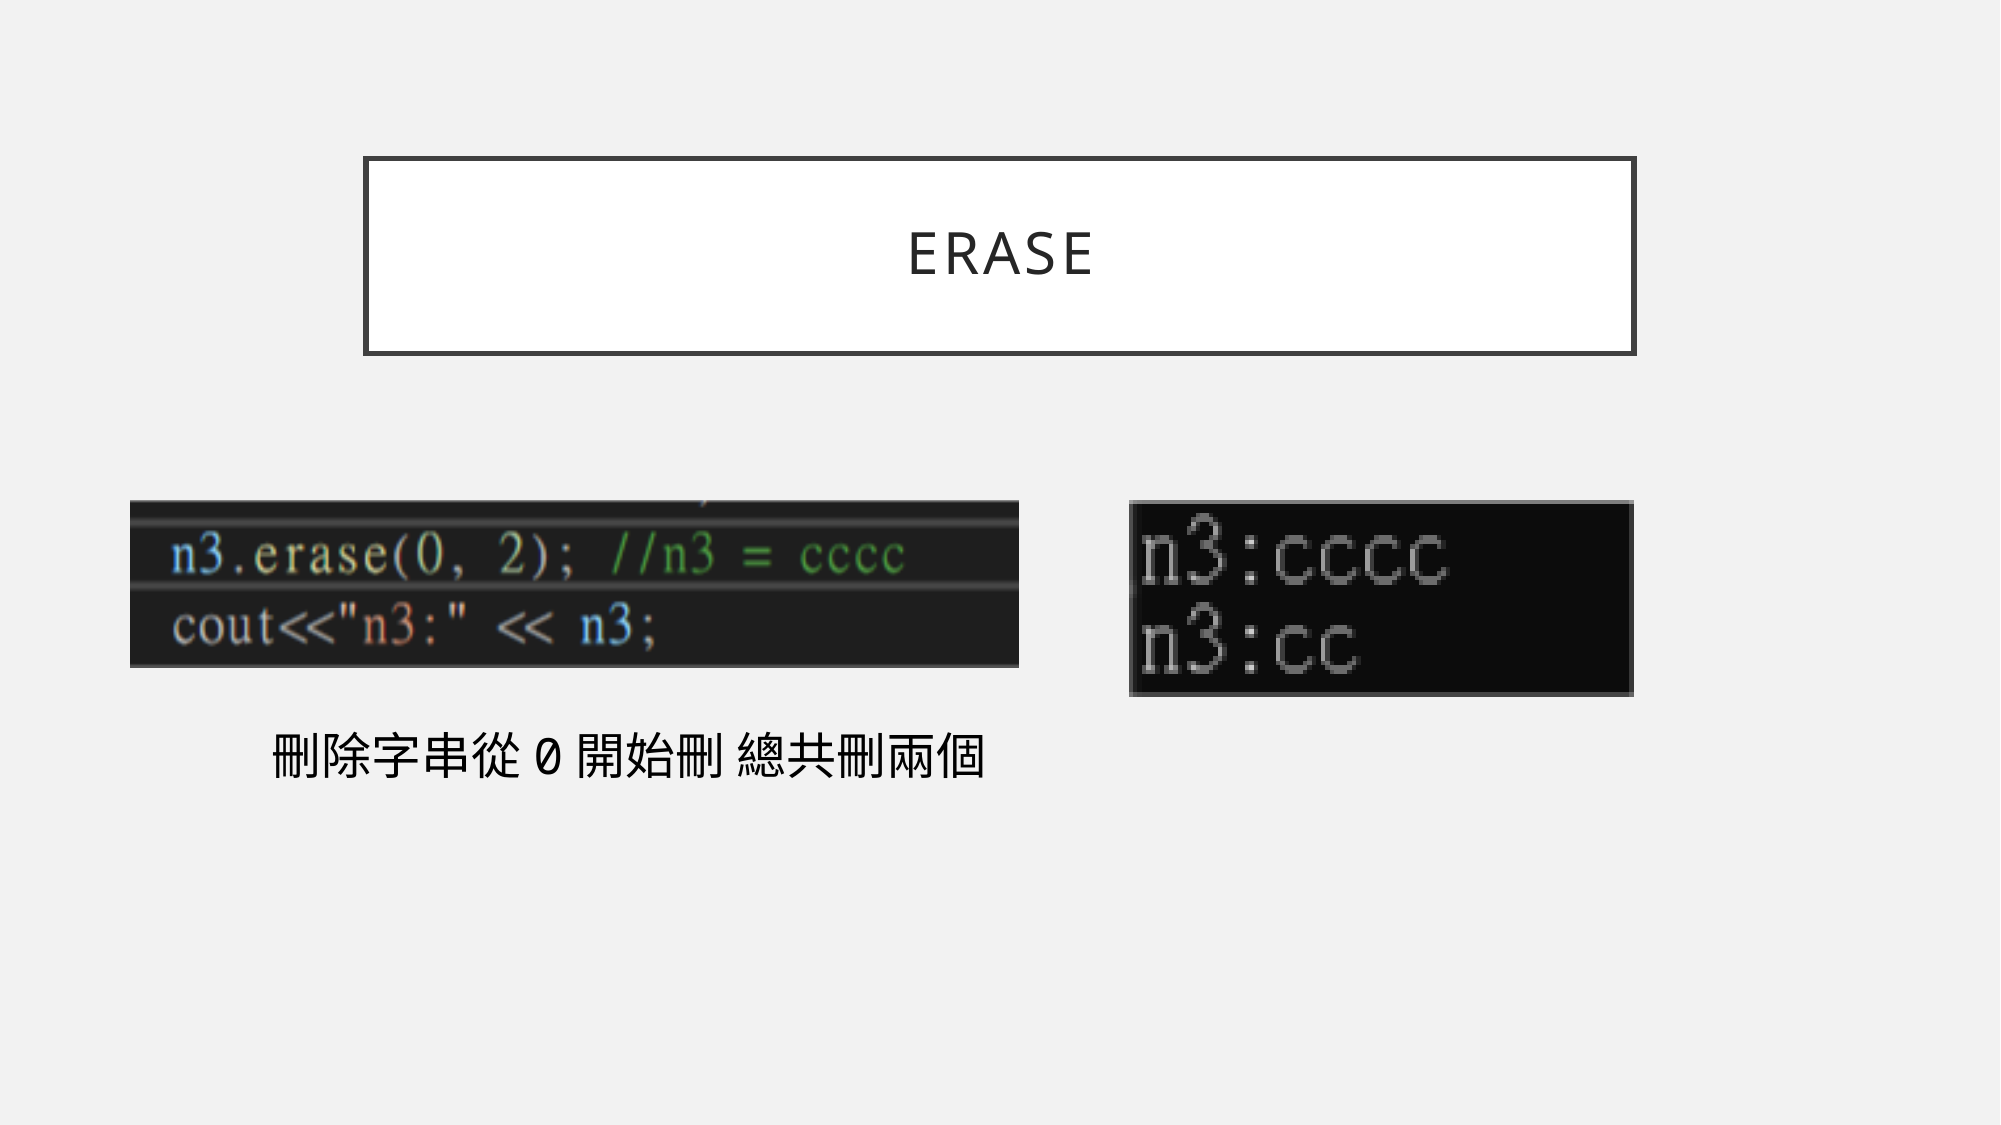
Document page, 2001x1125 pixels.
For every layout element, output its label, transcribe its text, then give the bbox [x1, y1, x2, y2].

picture [1129, 500, 1634, 697]
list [130, 500, 1019, 669]
title erase [363, 156, 1637, 356]
text_box 刪除字串從0開始刪 總共刪兩個 [256, 716, 1047, 792]
